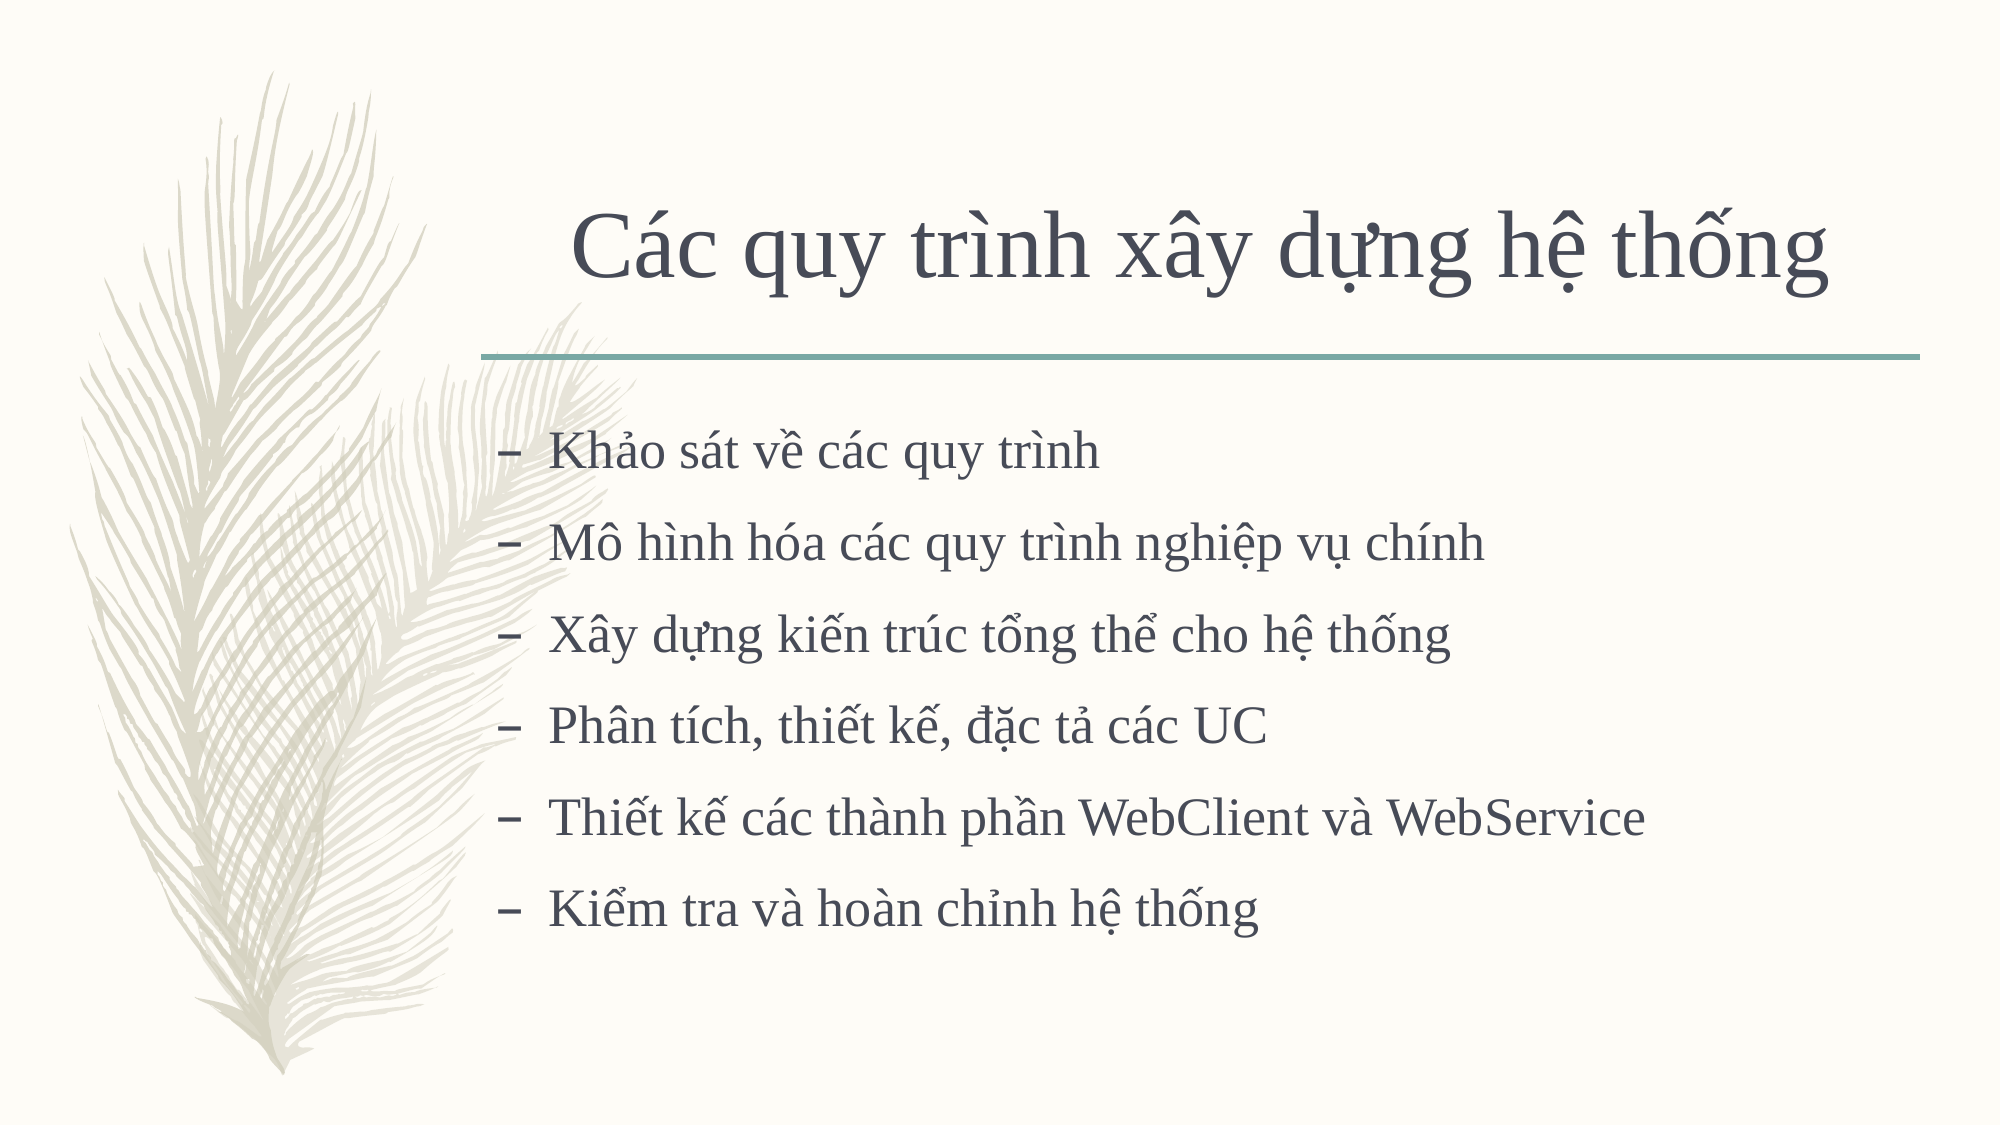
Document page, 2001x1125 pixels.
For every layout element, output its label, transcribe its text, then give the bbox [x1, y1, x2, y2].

list Khảo sát về các quy trình Mô hình hóa các quy trình nghiệp vụ chính Xây dựng kiến trúc tổng thể cho hệ thống Phân tích, thiết kế, đặc tả các UC Thiết kế các thành phần WebClient và WebService Kiểm tra và hoàn chỉnh hệ thống [481, 399, 1920, 999]
title Các quy trình xây dựng hệ thống [481, 179, 1920, 350]
